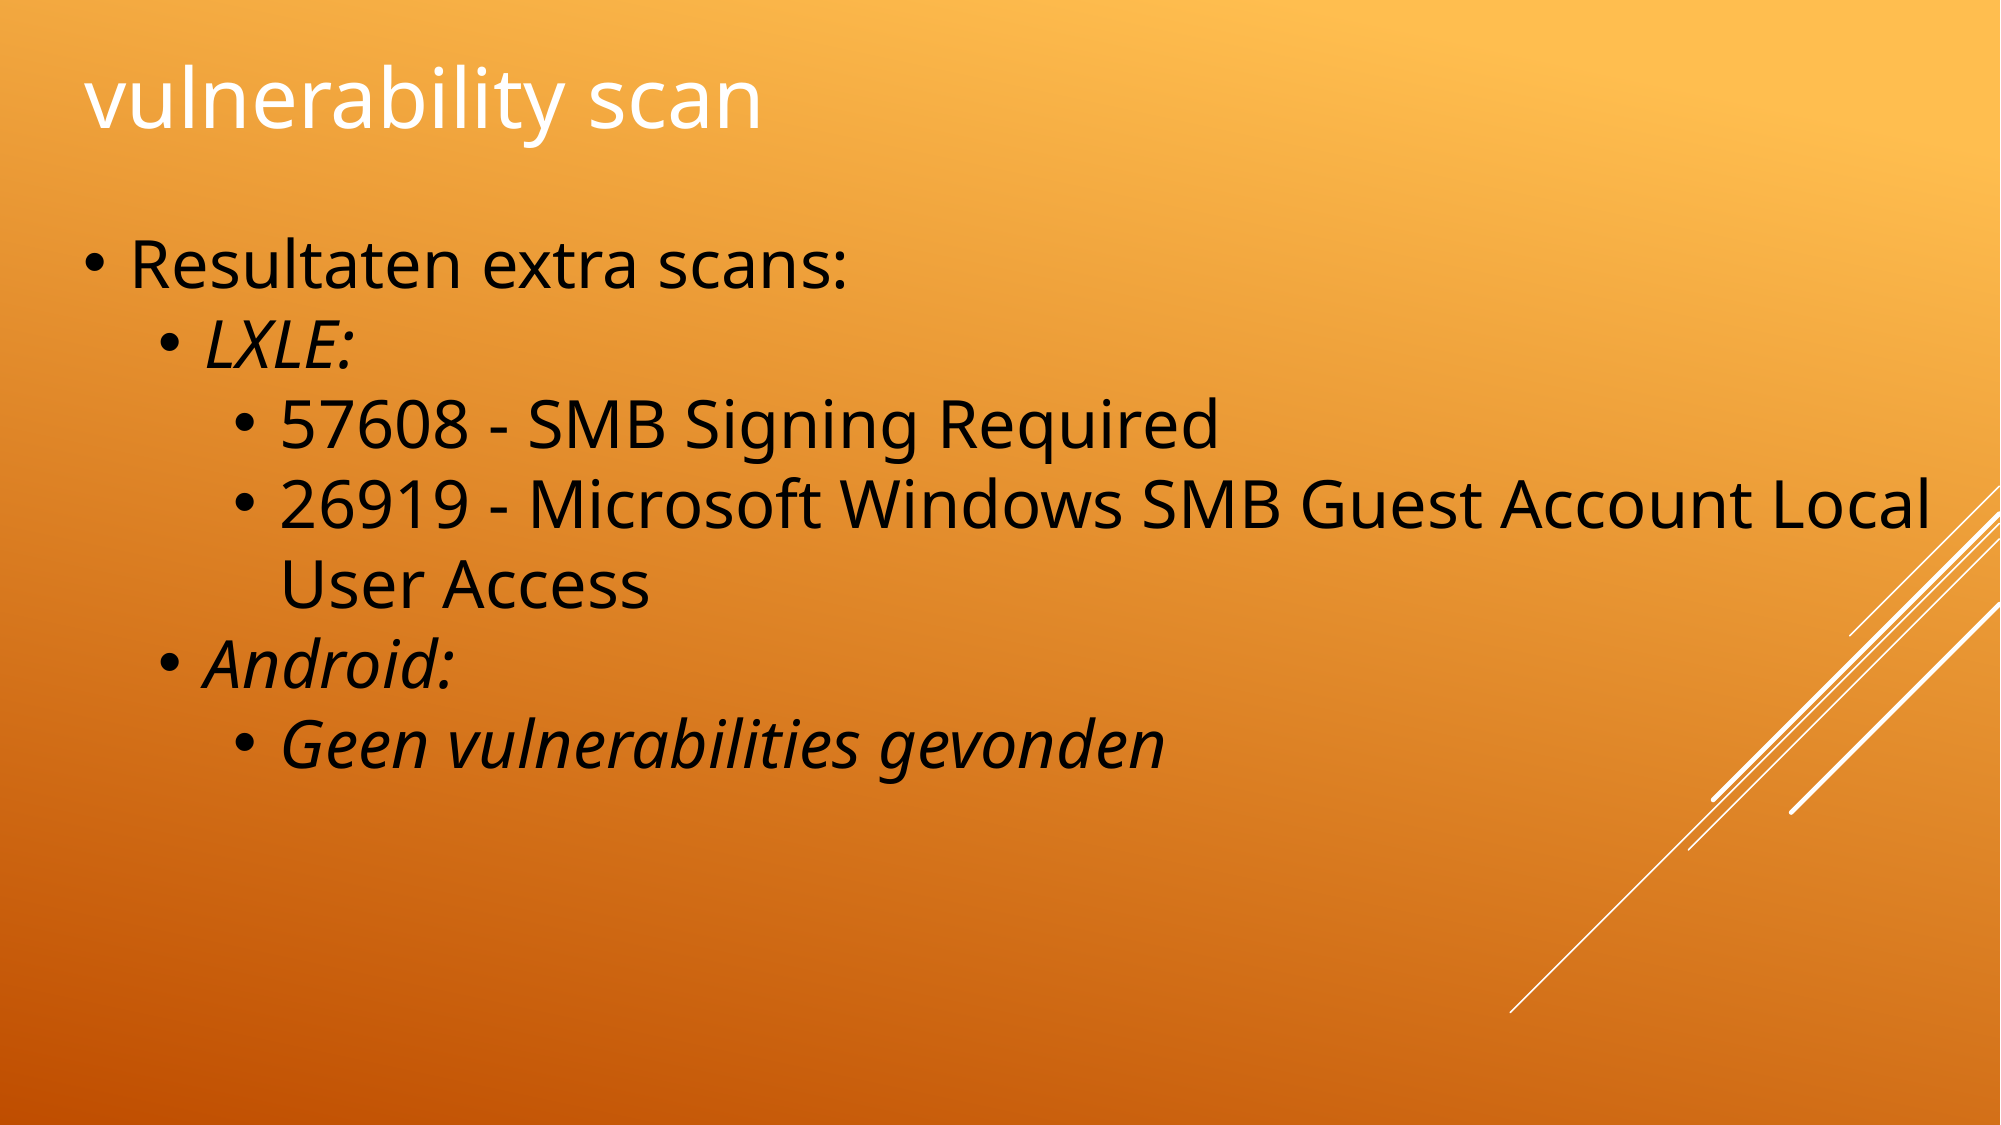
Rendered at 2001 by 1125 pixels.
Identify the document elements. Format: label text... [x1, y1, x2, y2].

text_box Resultaten extra scans: LXLE: 57608 - SMB Signing Required 26919 - Microsoft Windows SMB Guest Account Local User Access Android: Geen vulnerabilities gevonden [68, 214, 1955, 939]
text_box vulnerability scan [69, 38, 1956, 153]
